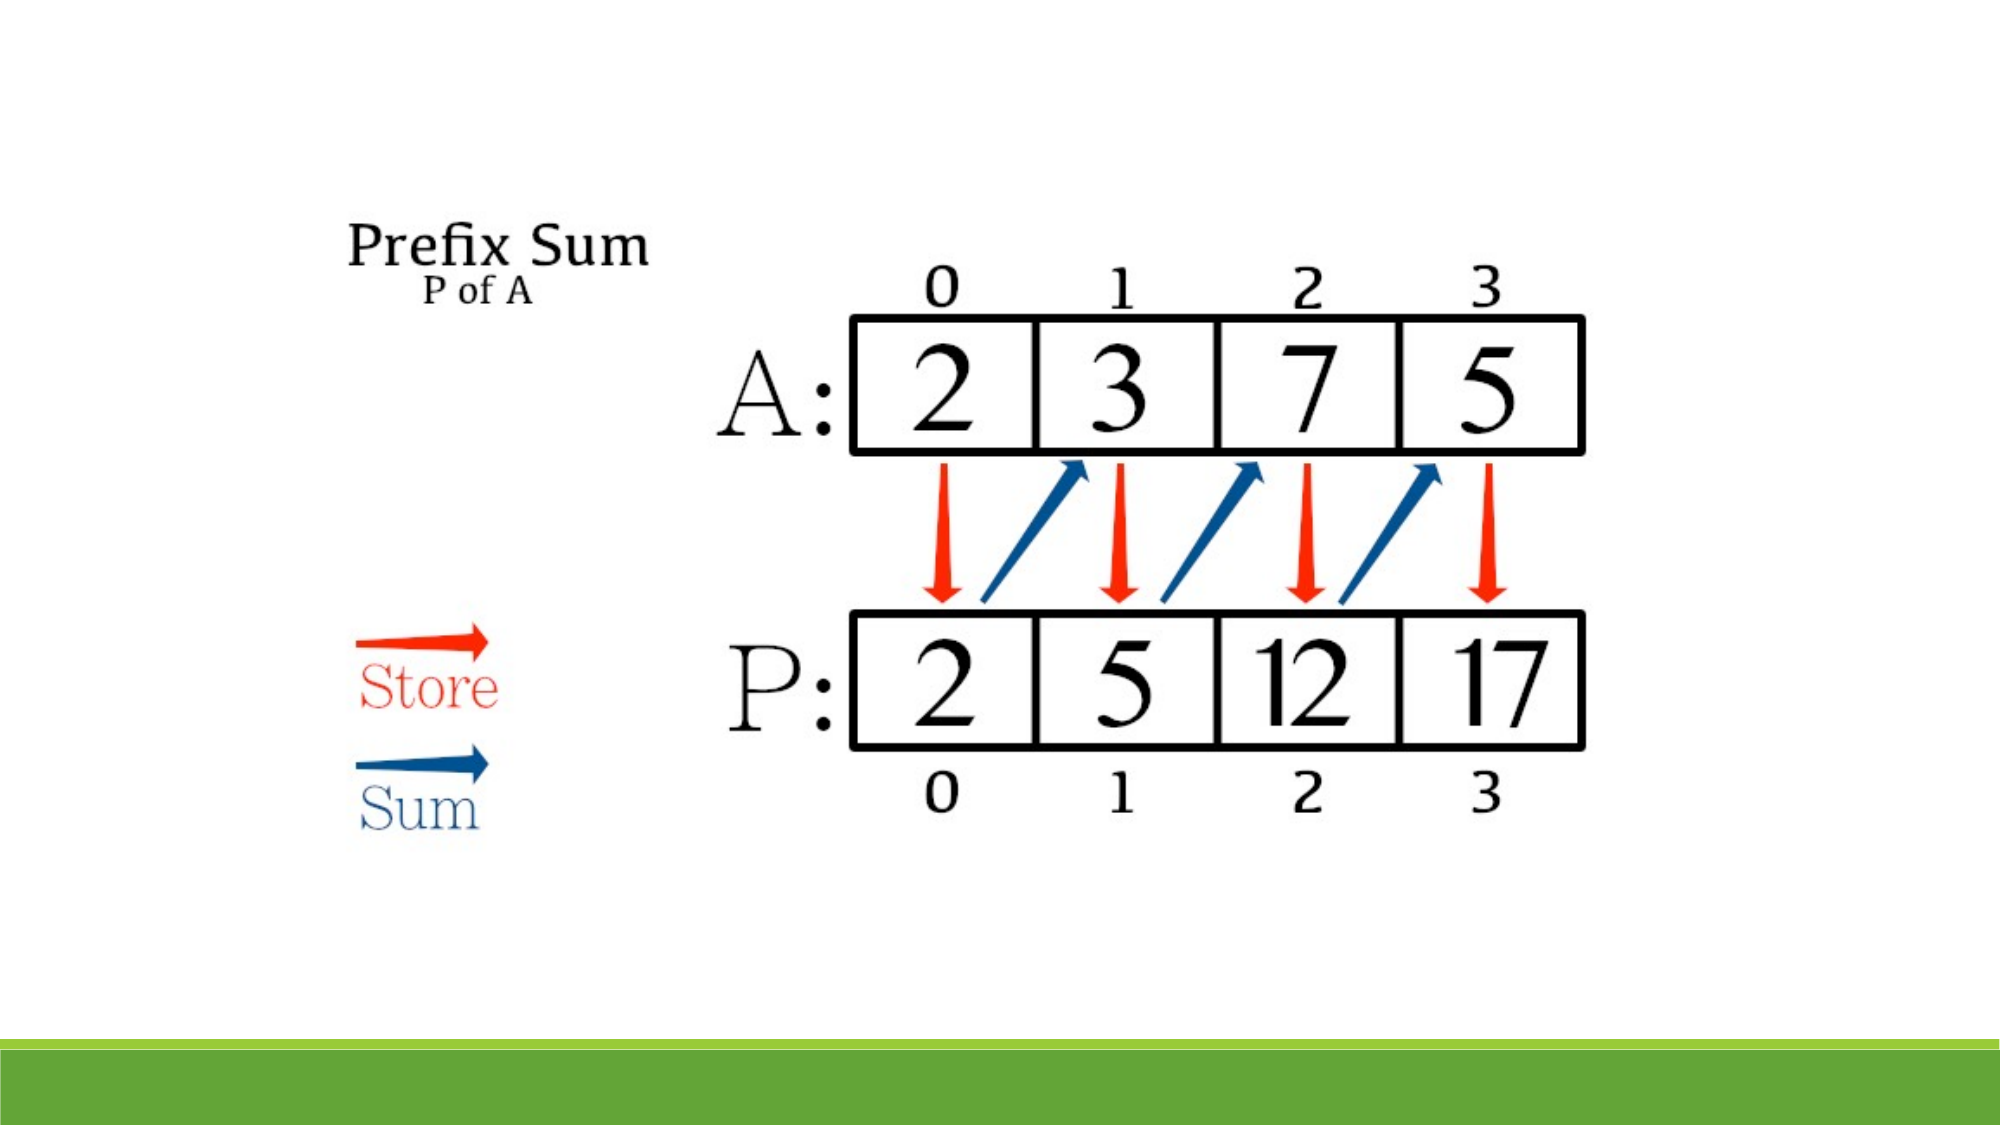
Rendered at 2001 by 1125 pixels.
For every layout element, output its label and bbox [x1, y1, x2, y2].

picture [319, 184, 1704, 880]
